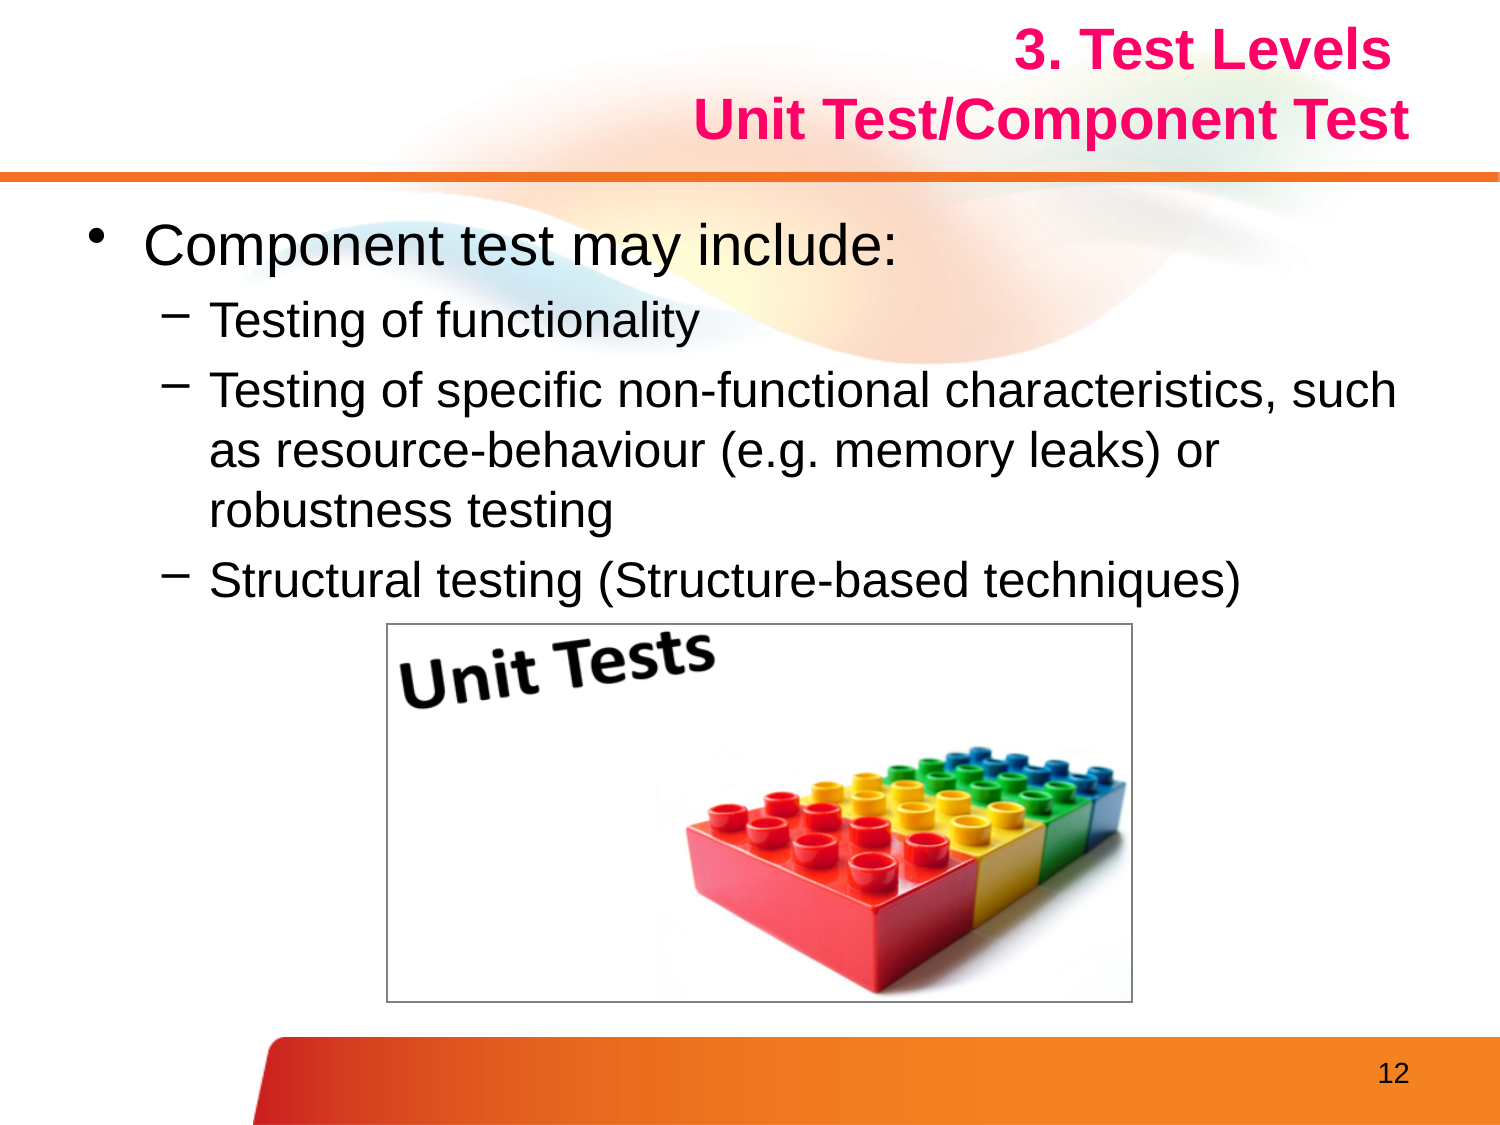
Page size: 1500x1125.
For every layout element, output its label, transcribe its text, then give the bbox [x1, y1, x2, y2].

slide_number 12 [1074, 1046, 1426, 1125]
picture [253, 1037, 1500, 1125]
picture [387, 624, 1132, 1002]
picture [0, 163, 1500, 200]
list Component test may include: Testing of functionality Testing of specific non-functional characteristics, such as resource-behaviour (e.g. memory leaks) or robustness testing Structural testing (Structure-based techniques) [71, 200, 1422, 1038]
title 3. Test Levels Unit Test/Component Test [75, 0, 1425, 163]
